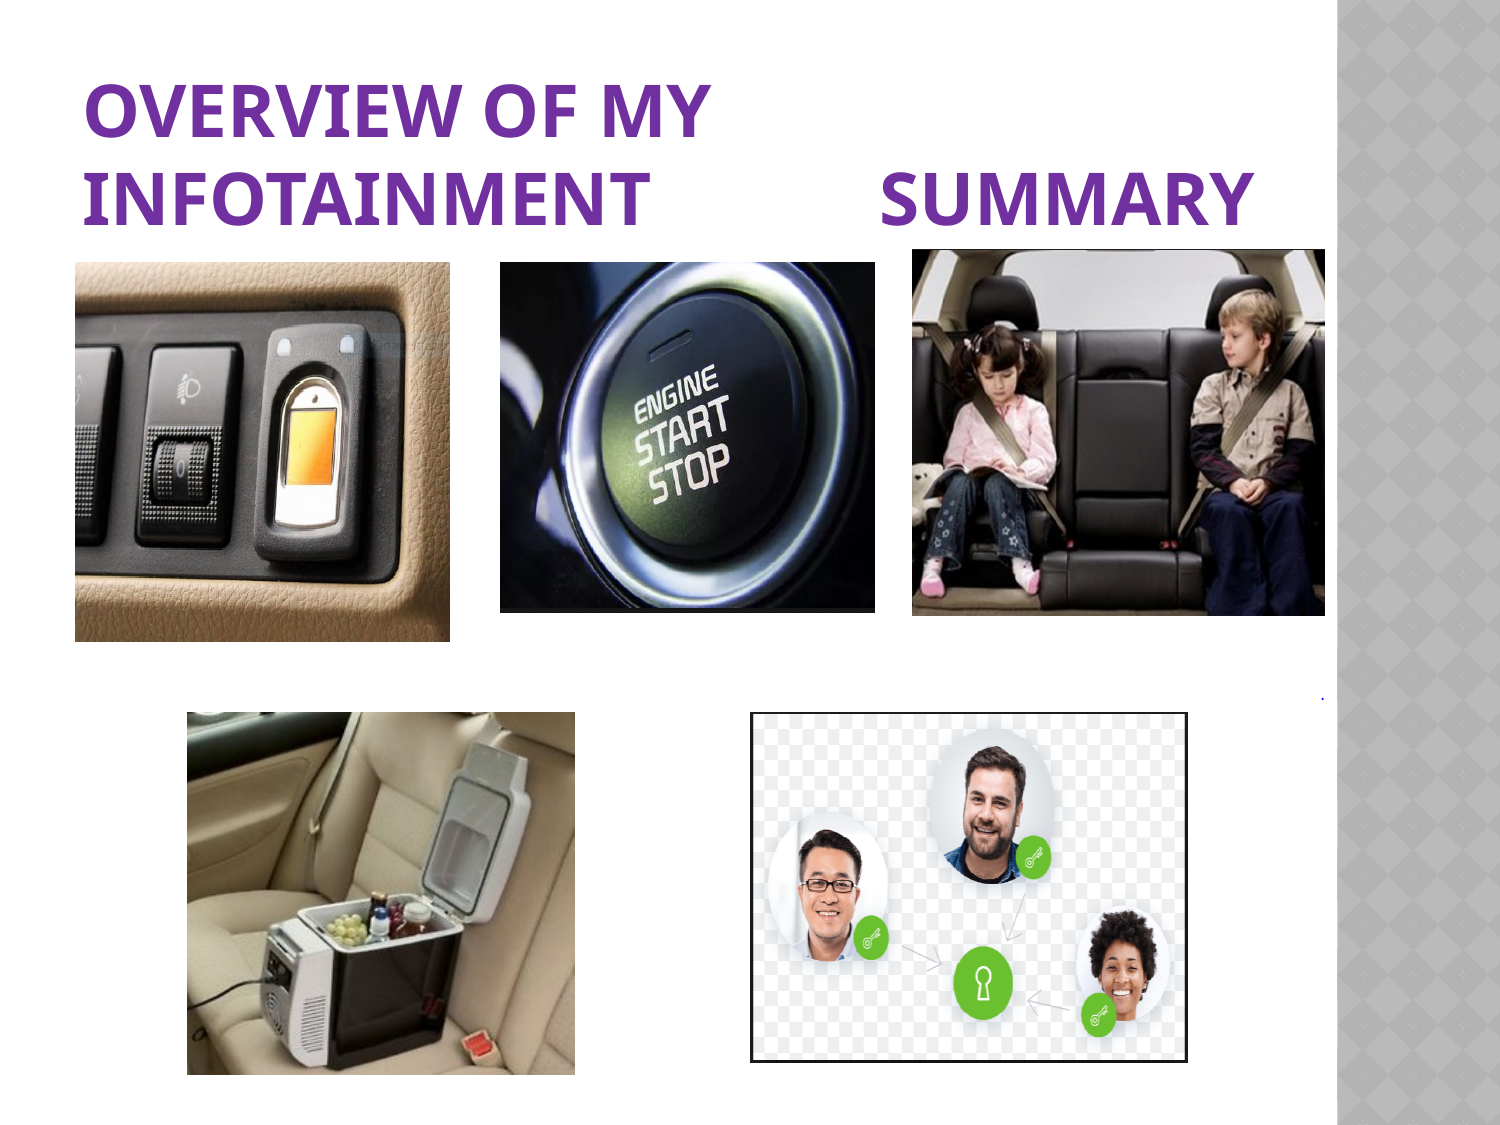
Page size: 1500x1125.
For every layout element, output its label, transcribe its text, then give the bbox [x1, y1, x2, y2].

picture [74, 262, 451, 642]
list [912, 249, 1326, 701]
title Overview of My infotainment summary [75, 52, 1263, 240]
picture [749, 712, 1188, 1063]
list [499, 262, 876, 613]
picture [186, 711, 576, 1076]
